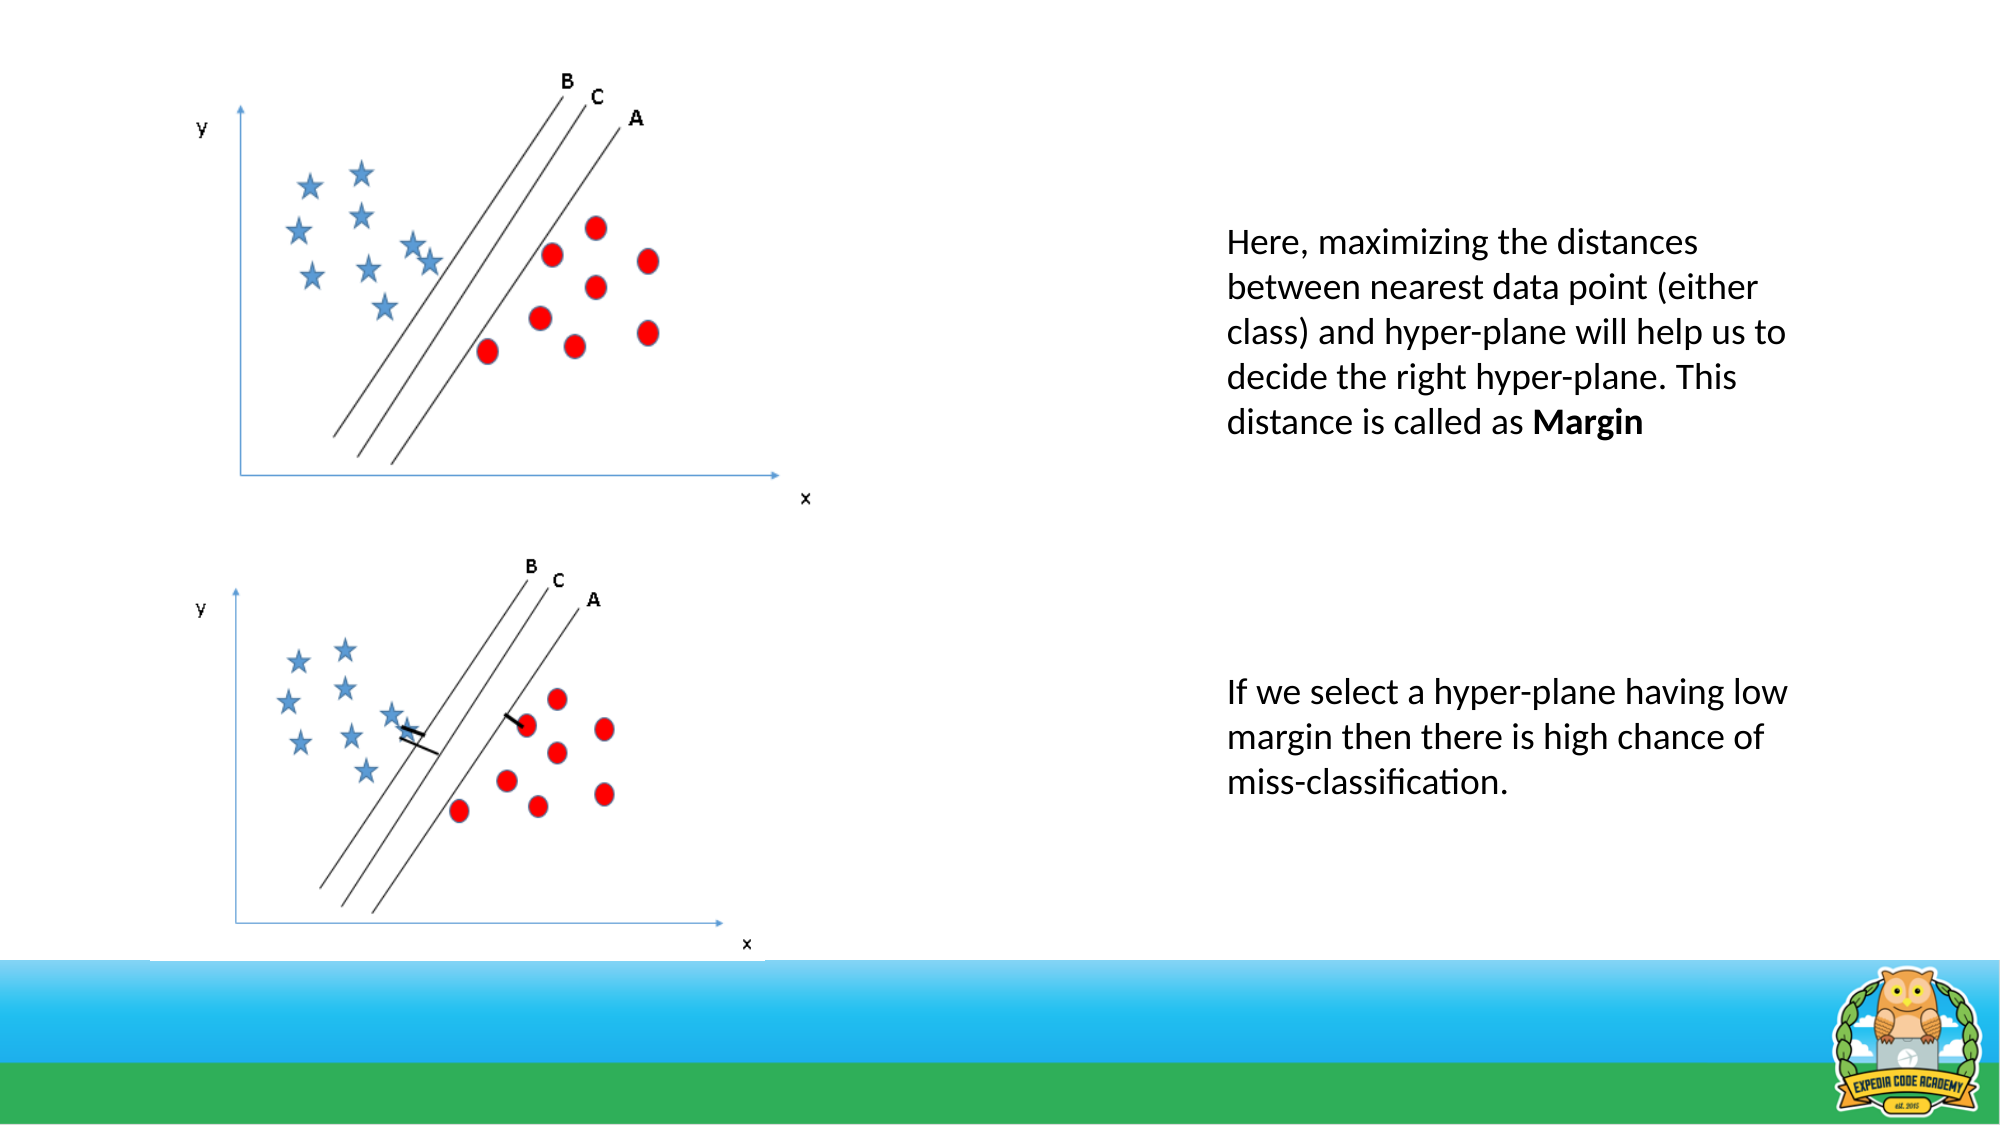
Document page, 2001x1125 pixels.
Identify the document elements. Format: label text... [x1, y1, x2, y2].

picture [0, 34, 2000, 1125]
text_box Here, maximizing the distances between nearest data point (either class) and hyper-plane will help us to decide the right hyper-plane. This distance is called as Margin If we select a hyper-plane having low margin then there is high chance of miss-classification. [1212, 209, 1843, 810]
